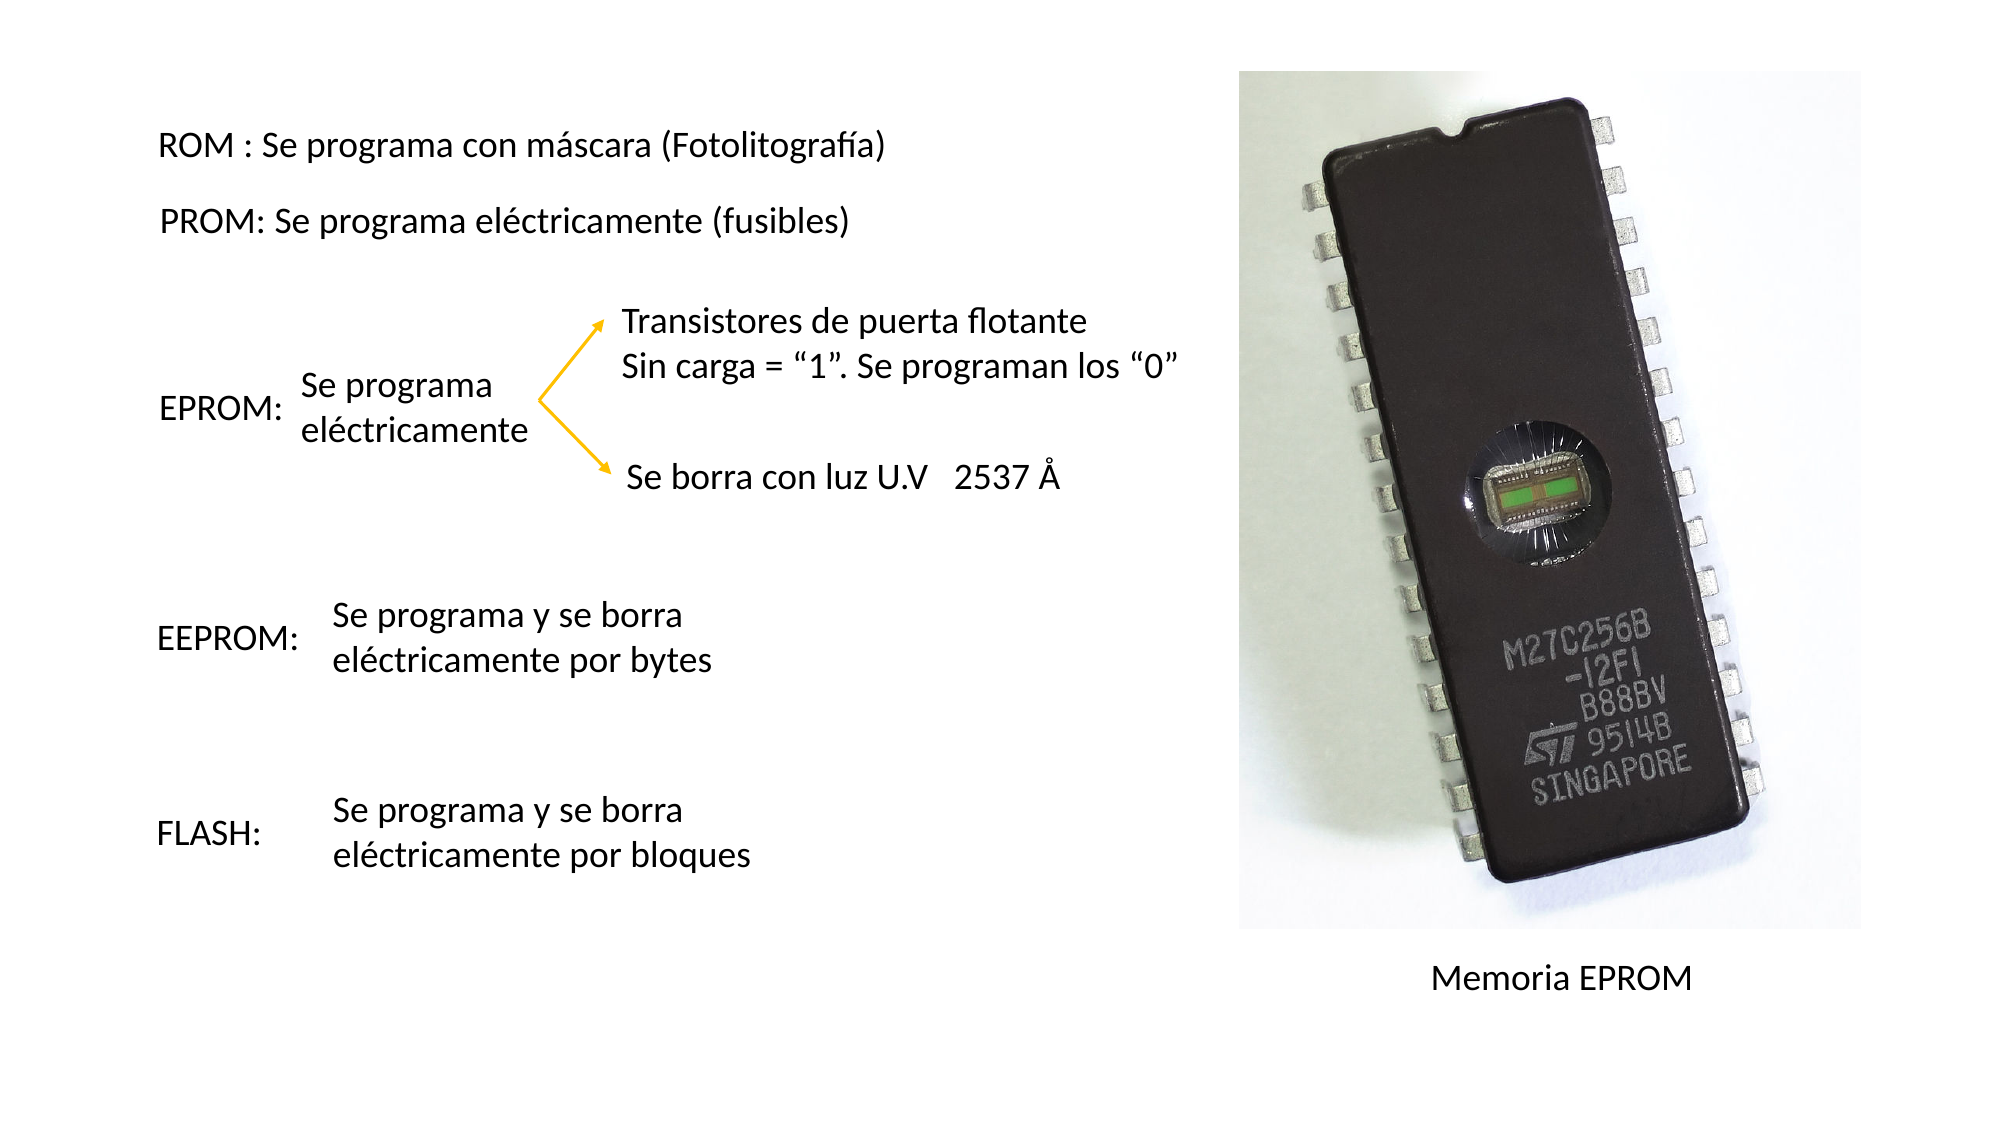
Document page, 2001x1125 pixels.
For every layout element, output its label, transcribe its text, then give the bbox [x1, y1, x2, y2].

text_box EPROM: [144, 375, 286, 436]
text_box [538, 319, 605, 400]
text_box PROM: Se programa eléctricamente (fusibles) [145, 188, 866, 249]
text_box Memoria EPROM [1415, 945, 1709, 1006]
text_box ROM : Se programa con máscara (Fotolitografía) [143, 112, 902, 173]
text_box Se programa y se borra eléctricamente por bloques [318, 777, 767, 883]
text_box Se borra con luz U.V 2537 Å [611, 444, 1084, 505]
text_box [538, 400, 605, 475]
text_box Se programa eléctricamente [286, 352, 538, 458]
text_box FLASH: [141, 800, 277, 861]
text_box Se programa y se borra eléctricamente por bytes [317, 582, 728, 688]
text_box Transistores de puerta flotante Sin carga = “1”. Se programan los “0” [606, 288, 1195, 394]
picture [1239, 71, 1861, 929]
text_box EEPROM: [142, 605, 315, 666]
